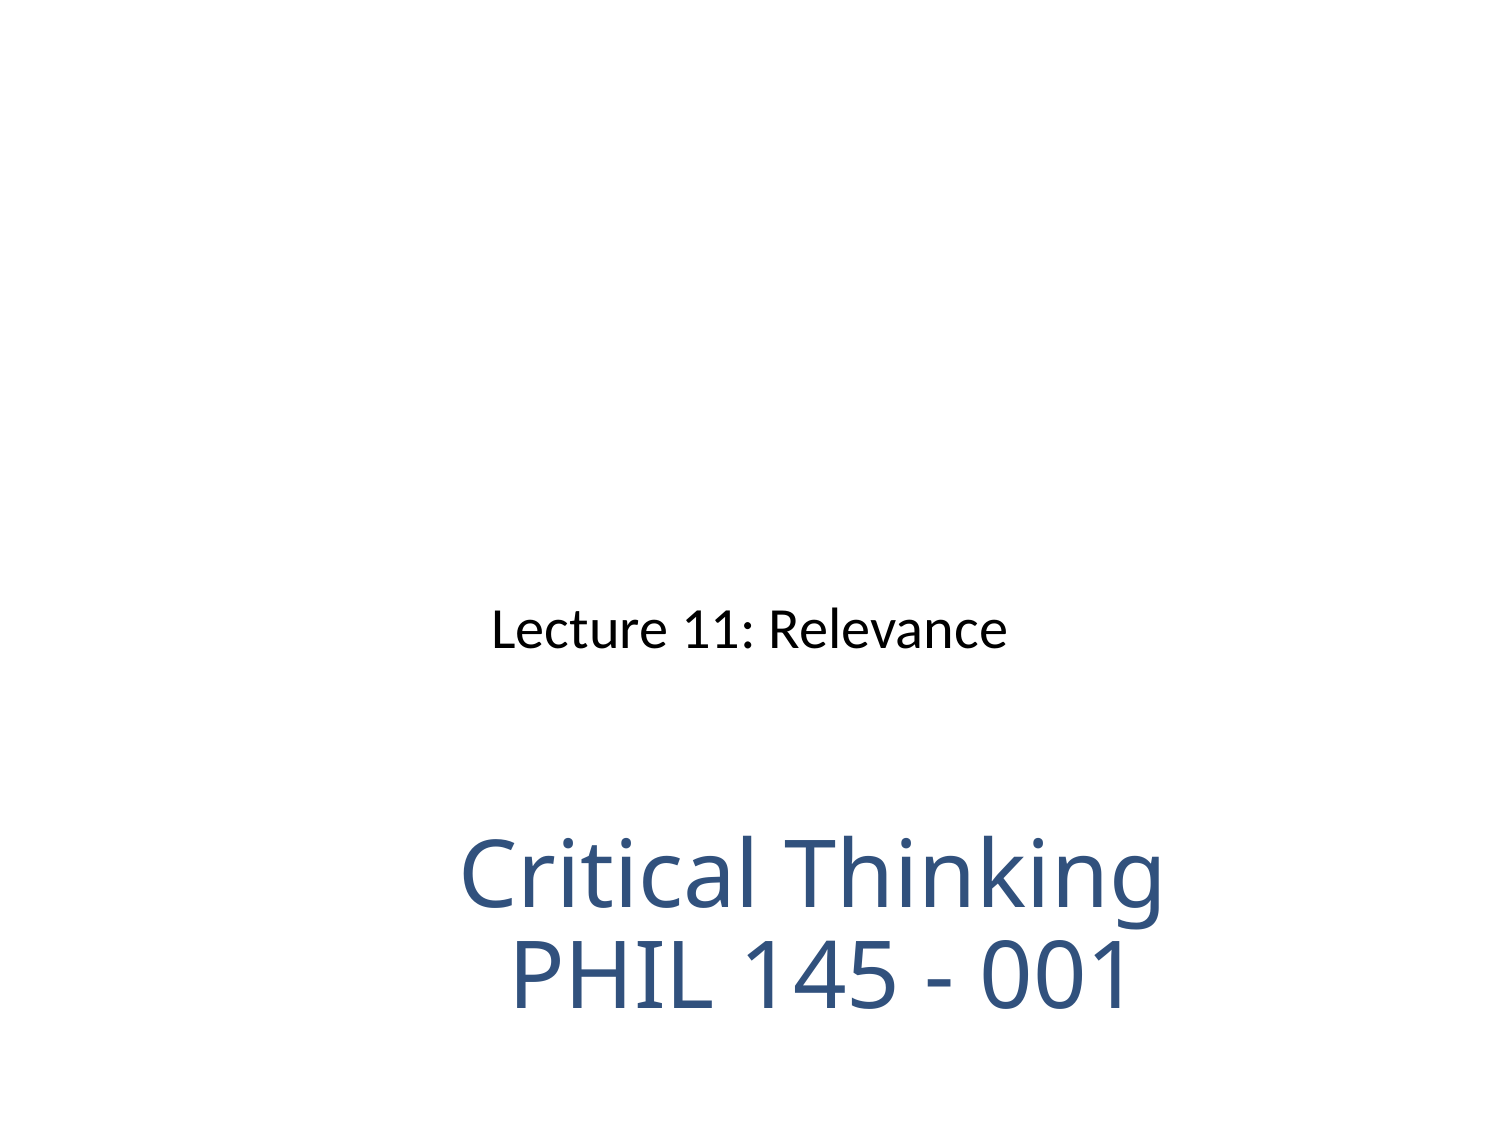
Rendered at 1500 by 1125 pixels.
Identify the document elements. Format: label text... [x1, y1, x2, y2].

title Critical Thinking PHIL 145 - 001 [150, 712, 1500, 1037]
subtitle Lecture 11: Relevance [187, 590, 1313, 863]
